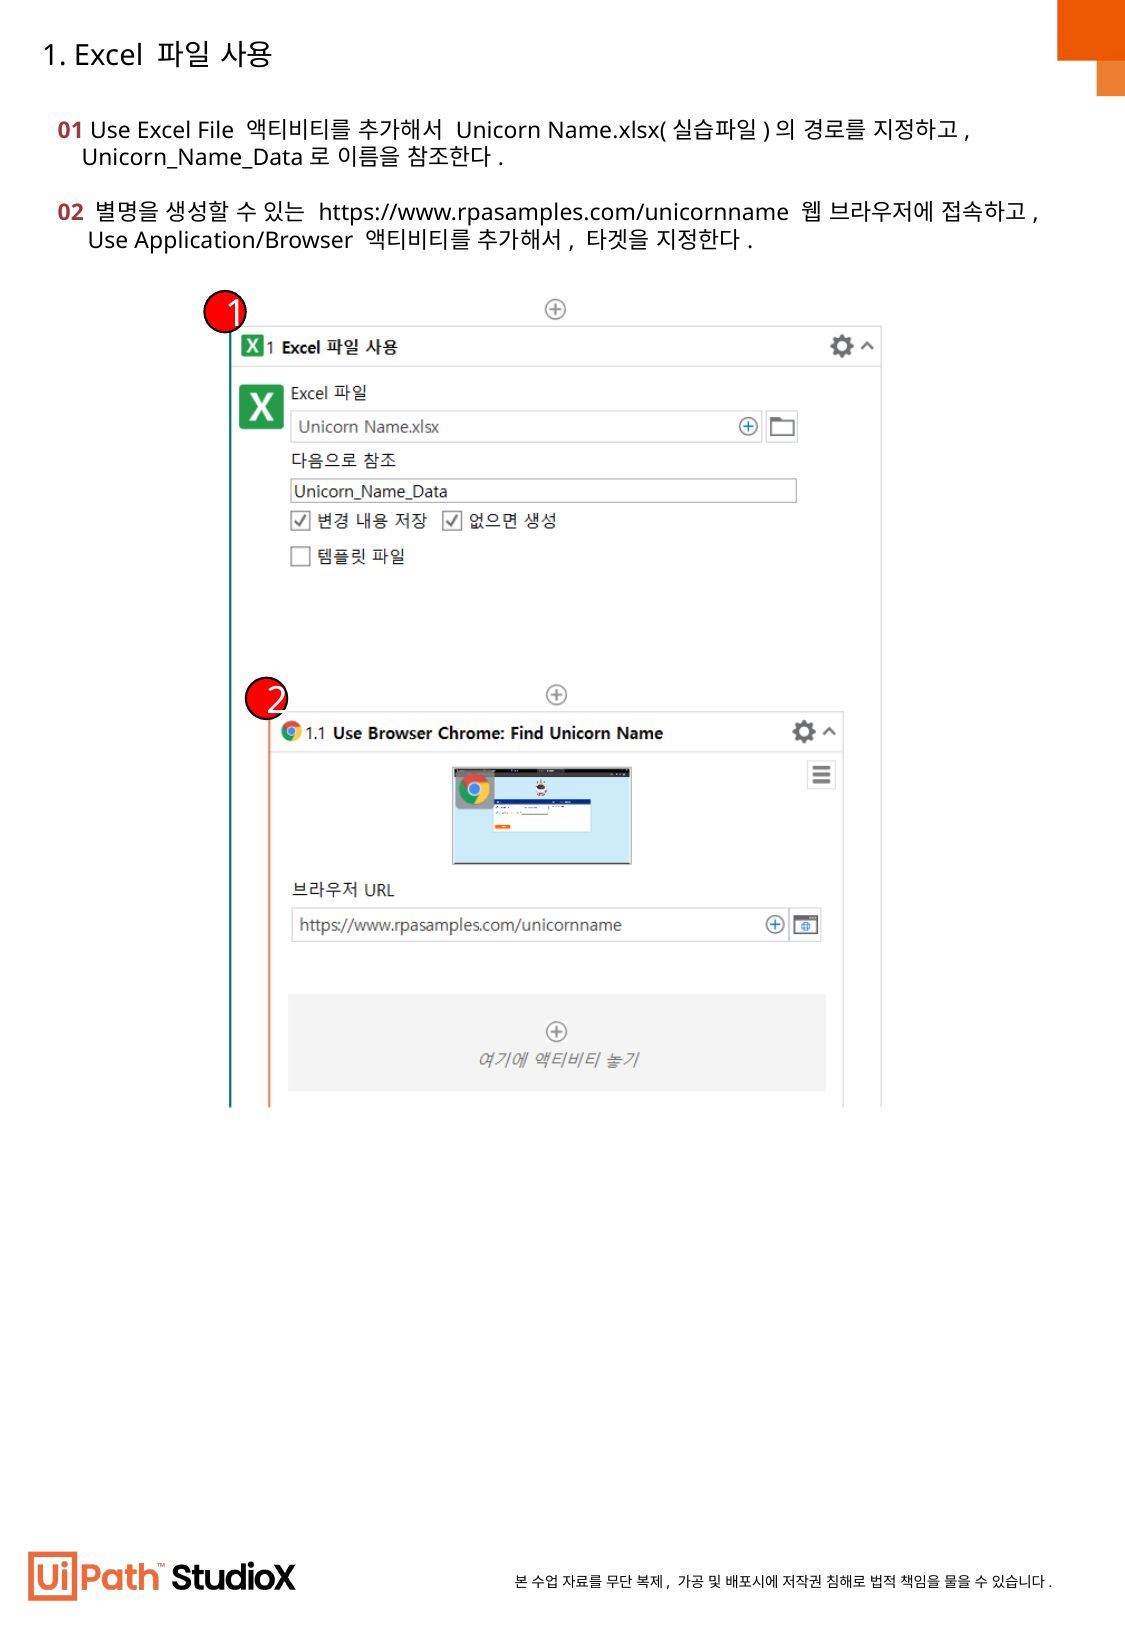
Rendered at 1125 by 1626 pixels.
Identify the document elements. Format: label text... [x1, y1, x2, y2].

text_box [204, 289, 904, 1108]
text_box 본 수업 자료를 무단 복제, 가공 및 배포시에 저작권 침해로 법적 책임을 물을 수 있습니다. [499, 1565, 1068, 1598]
text_box 1. Excel 파일 사용 [27, 28, 320, 79]
text_box 01 Use Excel File 액티비티를 추가해서 Unicorn Name.xlsx(실습파일)의 경로를 지정하고, Unicorn_Name_Data로 이름을 참조한다. 02 별명을 생성할 수 있는 https://www.rpasamples.com/unicornname 웹 브라우저에 접속하고, Use Application/Browser 액티비티를 추가해서, 타겟을 지정한다. [42, 107, 1065, 260]
picture [27, 1550, 297, 1602]
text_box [1057, 0, 1125, 97]
